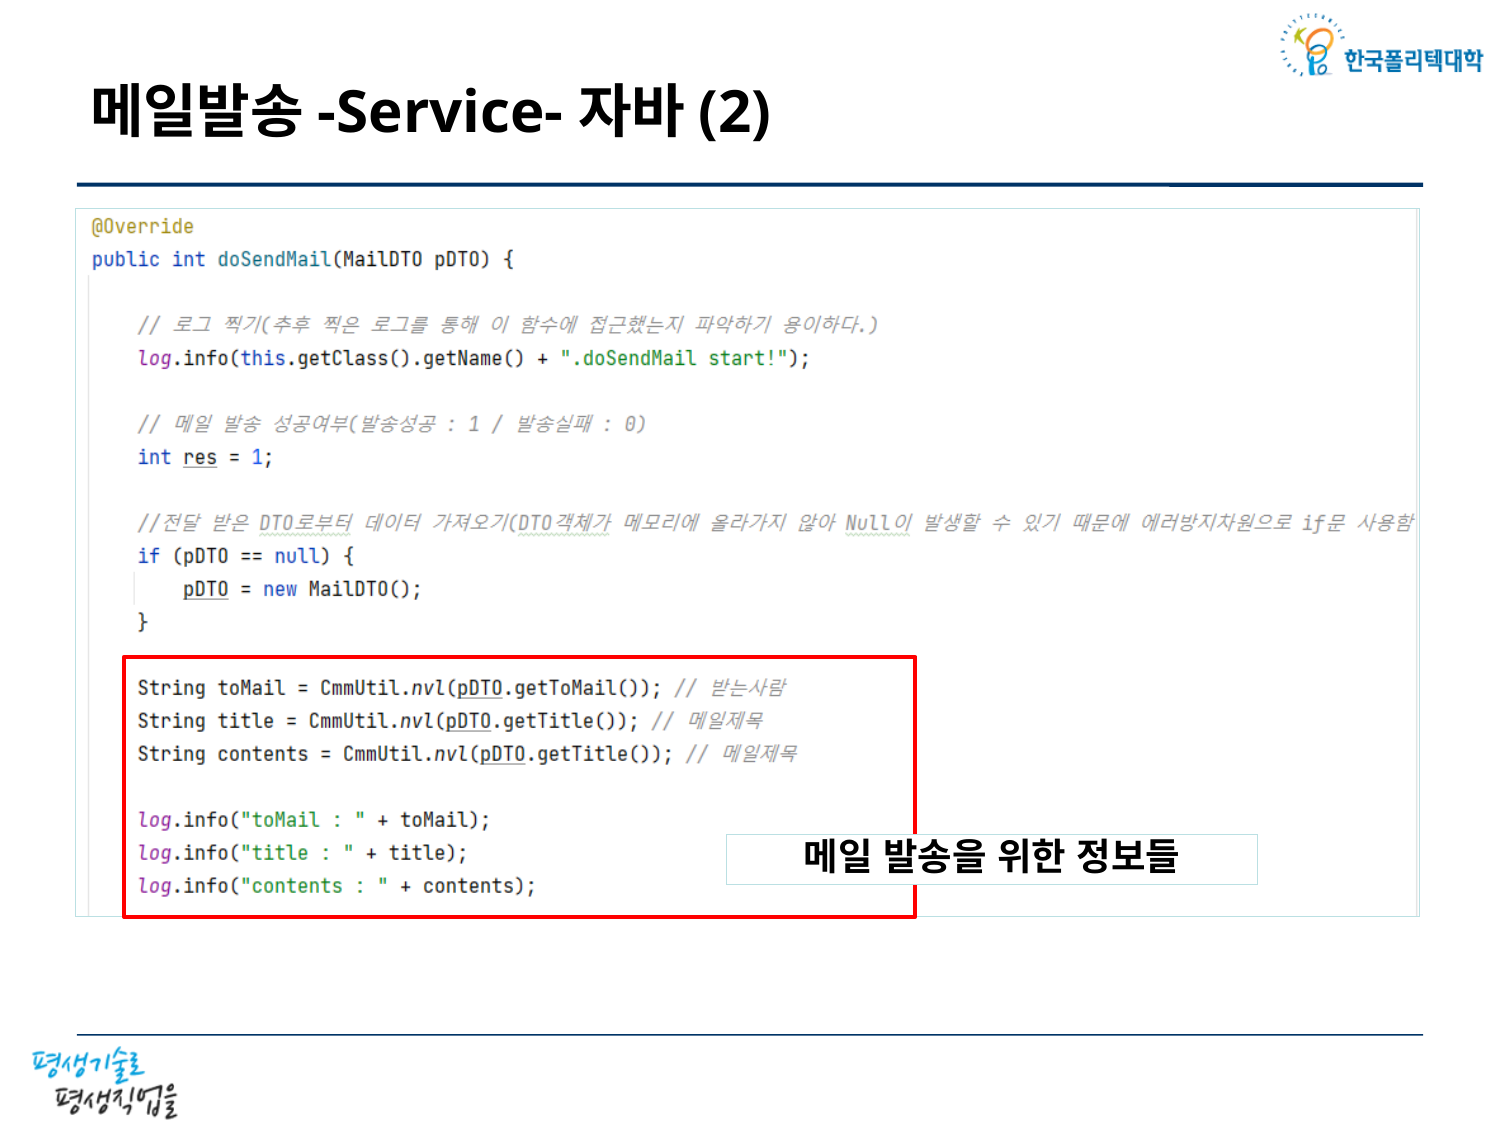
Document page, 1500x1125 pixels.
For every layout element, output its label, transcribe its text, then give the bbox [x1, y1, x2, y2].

title 메일발송-Service-자바(2) [74, 44, 1426, 173]
picture [1275, 6, 1489, 84]
picture [74, 207, 1421, 918]
picture [17, 1039, 226, 1122]
